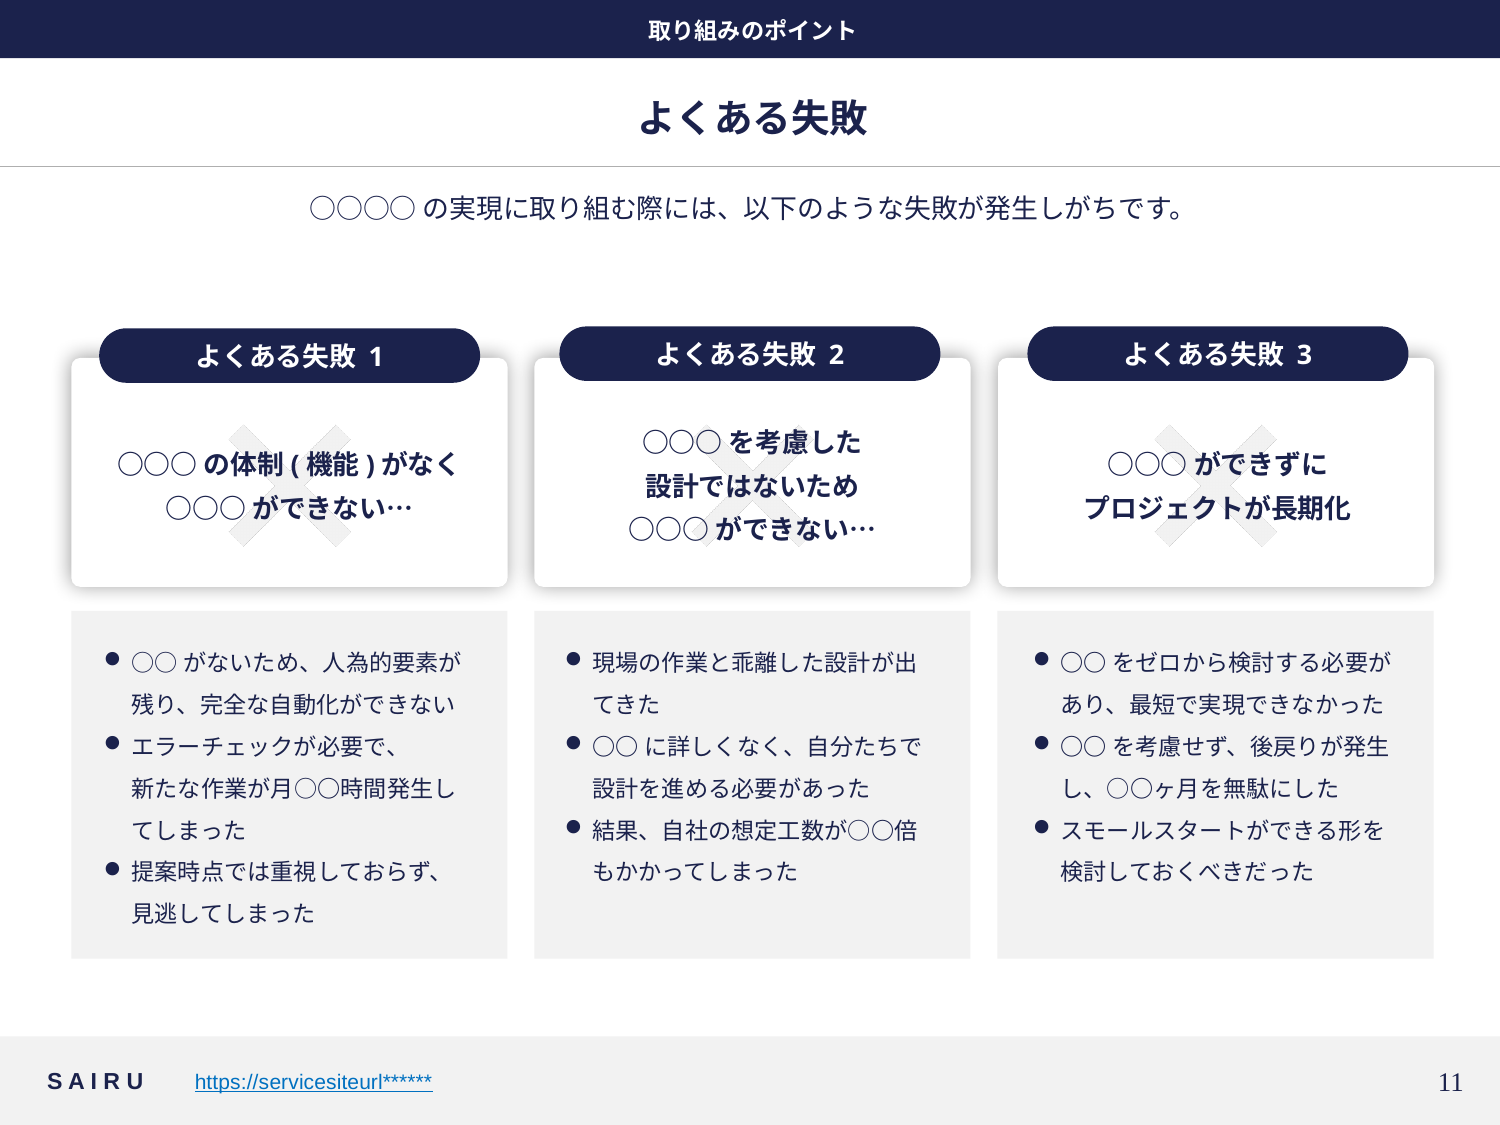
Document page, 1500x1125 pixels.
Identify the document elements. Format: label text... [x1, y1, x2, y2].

text_box よくある失敗 3 [1026, 325, 1410, 382]
text_box よくある失敗 1 [98, 327, 482, 384]
slide_number 10 [1322, 1057, 1470, 1105]
text_box ○○○を考慮した 設計ではないため ○○○ができない… [835, 403, 944, 568]
list 取り組みのポイント [71, 10, 1435, 53]
text_box ○○○ができずに プロジェクトが長期化 [1298, 403, 1409, 568]
text_box 現場の作業と乖離した設計が出てきた ○○に詳しくなく、自分たちで設計を進める必要があった 結果、自社の想定工数が○○倍もかかってしまった [559, 629, 941, 940]
text_box ○○○の体制(機能)がなく ○○○ができない… [372, 403, 481, 568]
text_box ○○○ができずに プロジェクトが長期化 [1026, 403, 1133, 568]
text_box [70, 356, 509, 588]
text_box よくある失敗 2 [558, 325, 942, 382]
picture [207, 403, 372, 568]
text_box [533, 356, 972, 588]
text_box ○○○を考慮した 設計ではないため ○○○ができない… [561, 403, 670, 568]
text_box ○○○の体制(機能)がなく ○○○ができない… [98, 403, 207, 568]
text_box [997, 610, 1434, 959]
list ○○○○の実現に取り組む際には、以下のような失敗が発生しがちです。 [71, 186, 1435, 281]
text_box ○○がないため、人為的要素が残り、完全な自動化ができない エラーチェックが必要で、 新たな作業が月○○時間発生してしまった 提案時点では重視しておらず、 見逃してしまった [98, 629, 481, 940]
picture [1133, 403, 1298, 568]
title よくある失敗 [71, 87, 1435, 147]
text_box ○○をゼロから検討する必要があり、最短で実現できなかった ○○を考慮せず、後戻りが発生し、○○ヶ月を無駄にした スモールスタートができる形を検討しておくべきだった [1027, 629, 1410, 940]
text_box [71, 610, 508, 959]
picture [670, 403, 835, 568]
text_box [534, 610, 971, 959]
text_box [996, 356, 1436, 588]
